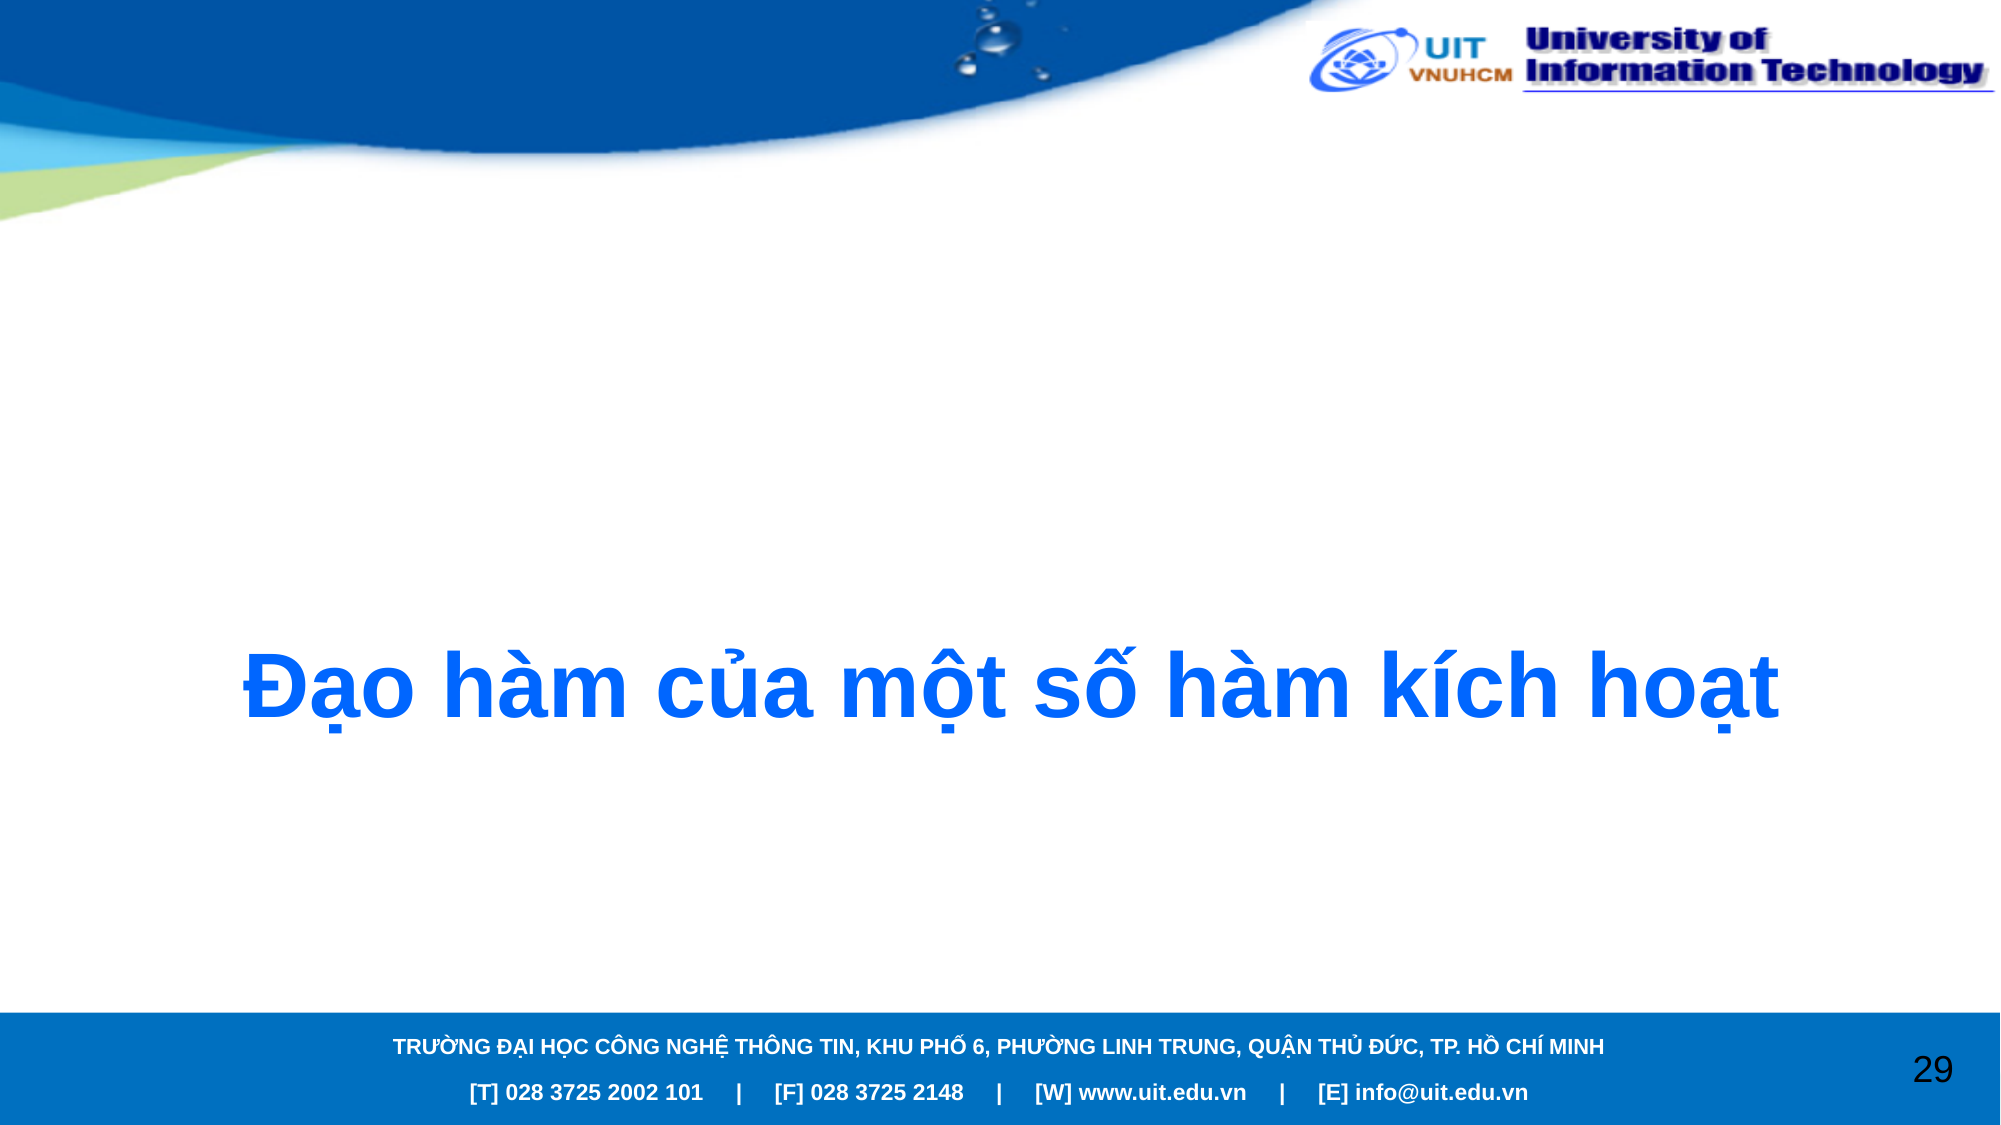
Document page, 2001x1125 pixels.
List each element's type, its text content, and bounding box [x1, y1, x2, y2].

title Đạo hàm của một số hàm kích hoạt [112, 587, 1913, 775]
picture [0, 0, 2001, 1125]
